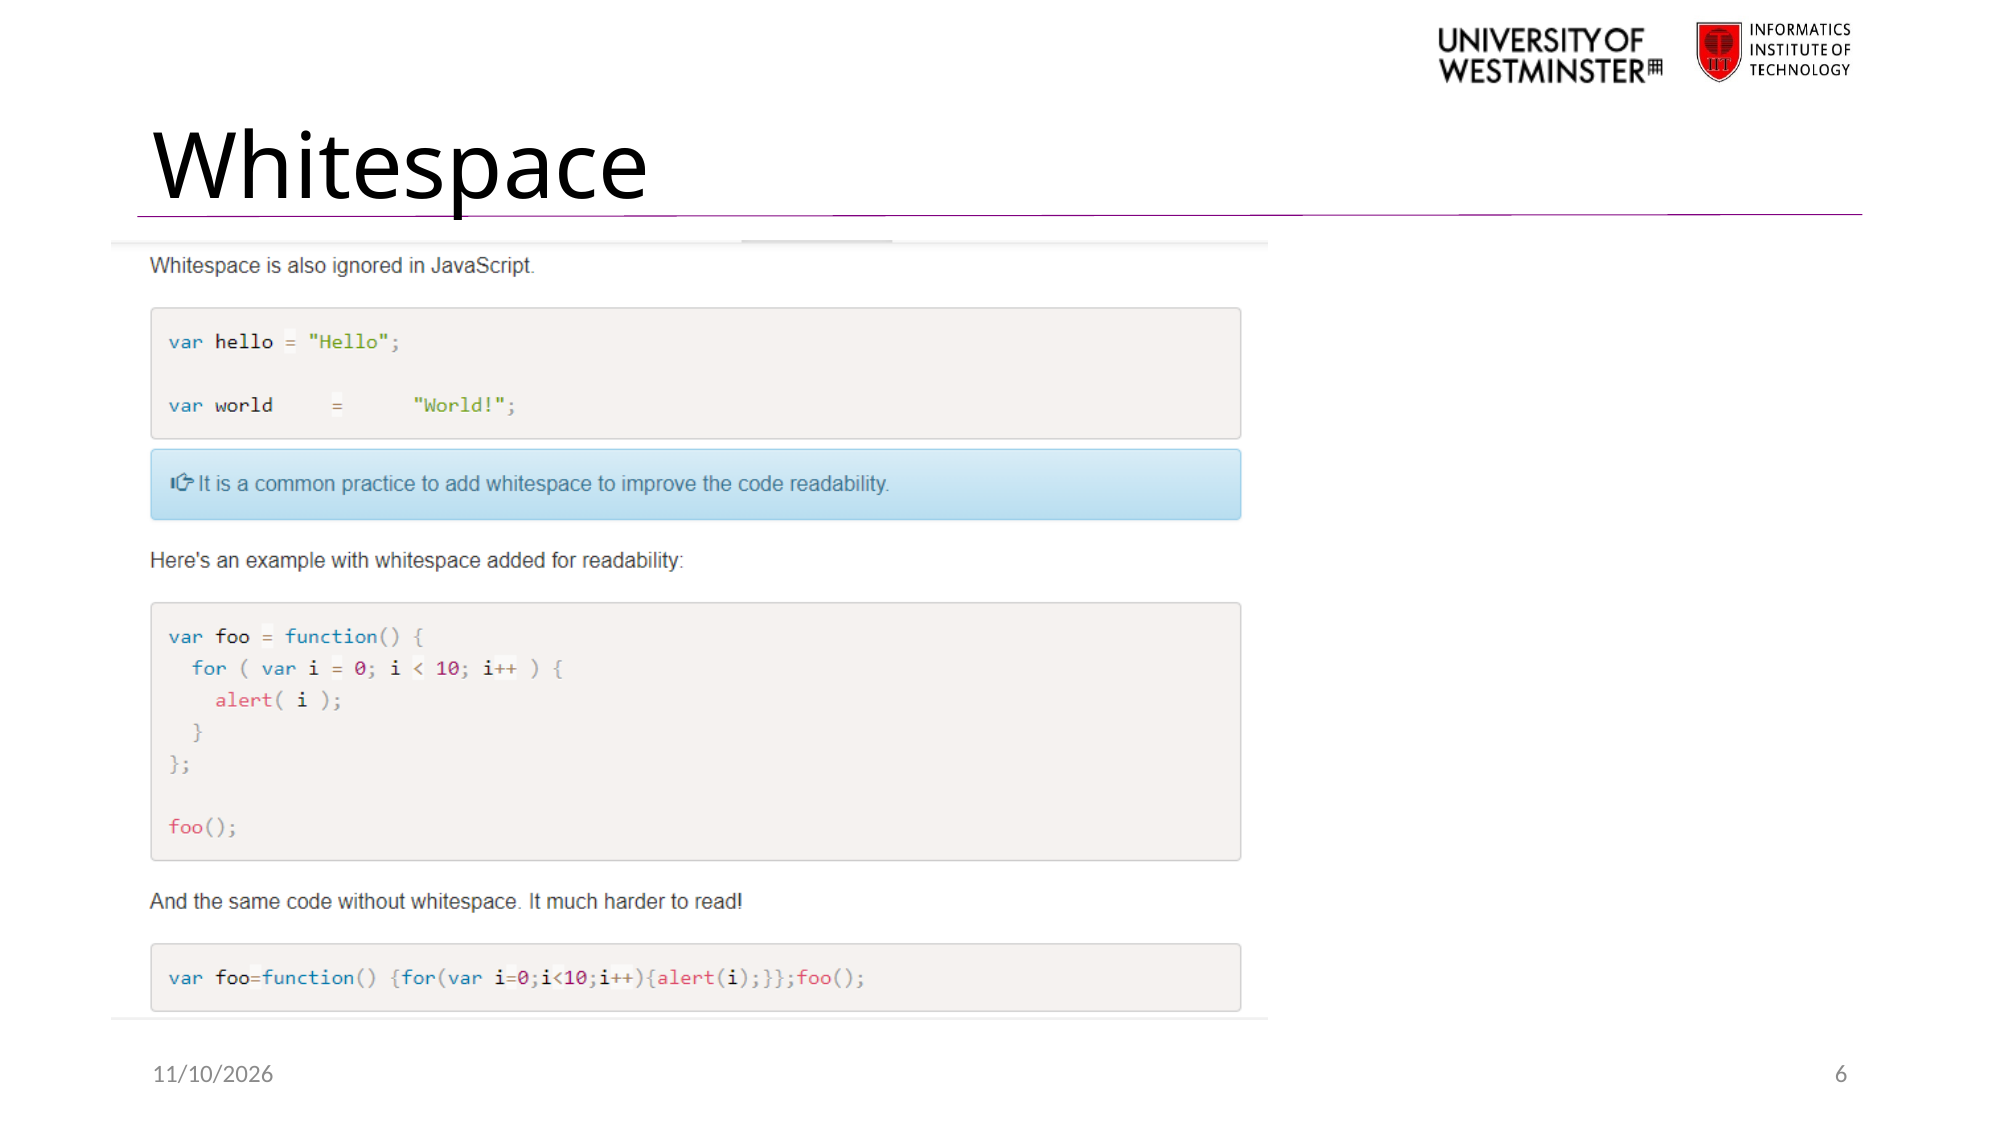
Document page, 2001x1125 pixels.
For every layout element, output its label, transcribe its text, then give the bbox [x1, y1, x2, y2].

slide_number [137, 1042, 588, 1103]
picture [1425, 5, 1863, 59]
slide_number 6 [1412, 1042, 1863, 1103]
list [111, 240, 1268, 1020]
title Whitespace [137, 59, 1863, 278]
